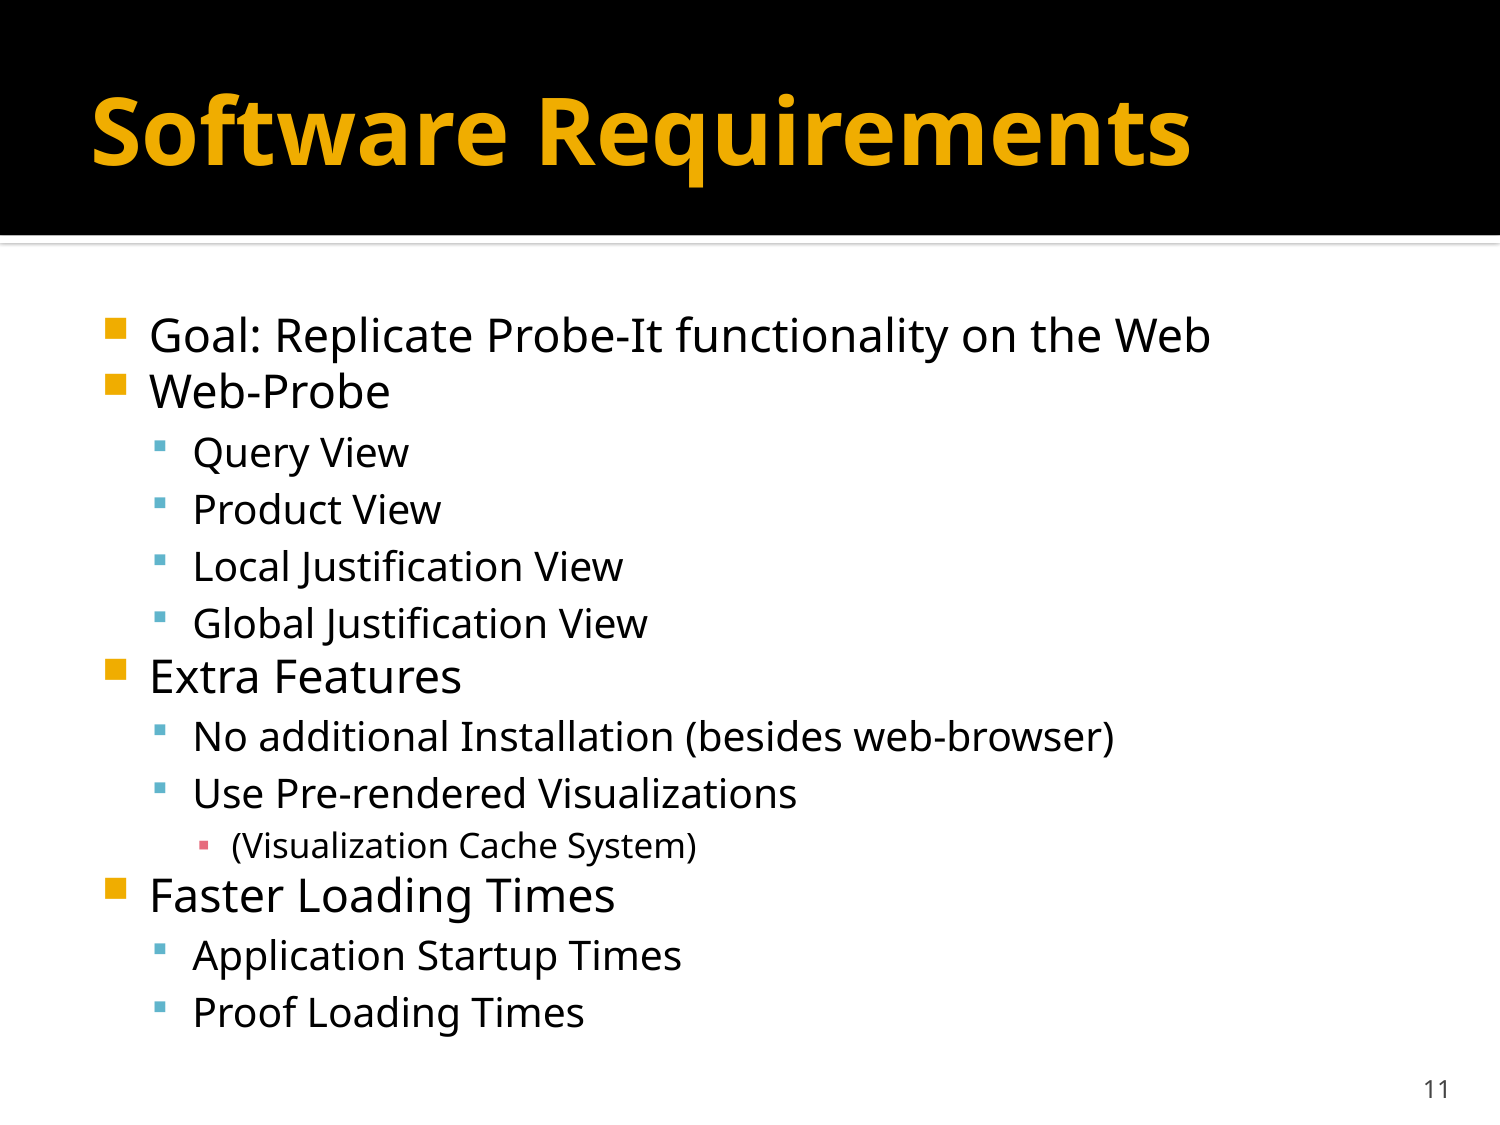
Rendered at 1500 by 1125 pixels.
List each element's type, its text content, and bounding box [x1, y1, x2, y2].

slide_number 11 [1345, 1062, 1467, 1108]
list Goal: Replicate Probe-It functionality on the Web Web-Probe Query View Product View Local Justification View Global Justification View Extra Features No additional Installation (besides web-browser) Use Pre-rendered Visualizations (Visualization Cache System) Faster Loading Times Application Startup Times Proof Loading Times [75, 291, 1425, 1050]
title Software Requirements [75, 25, 1425, 231]
